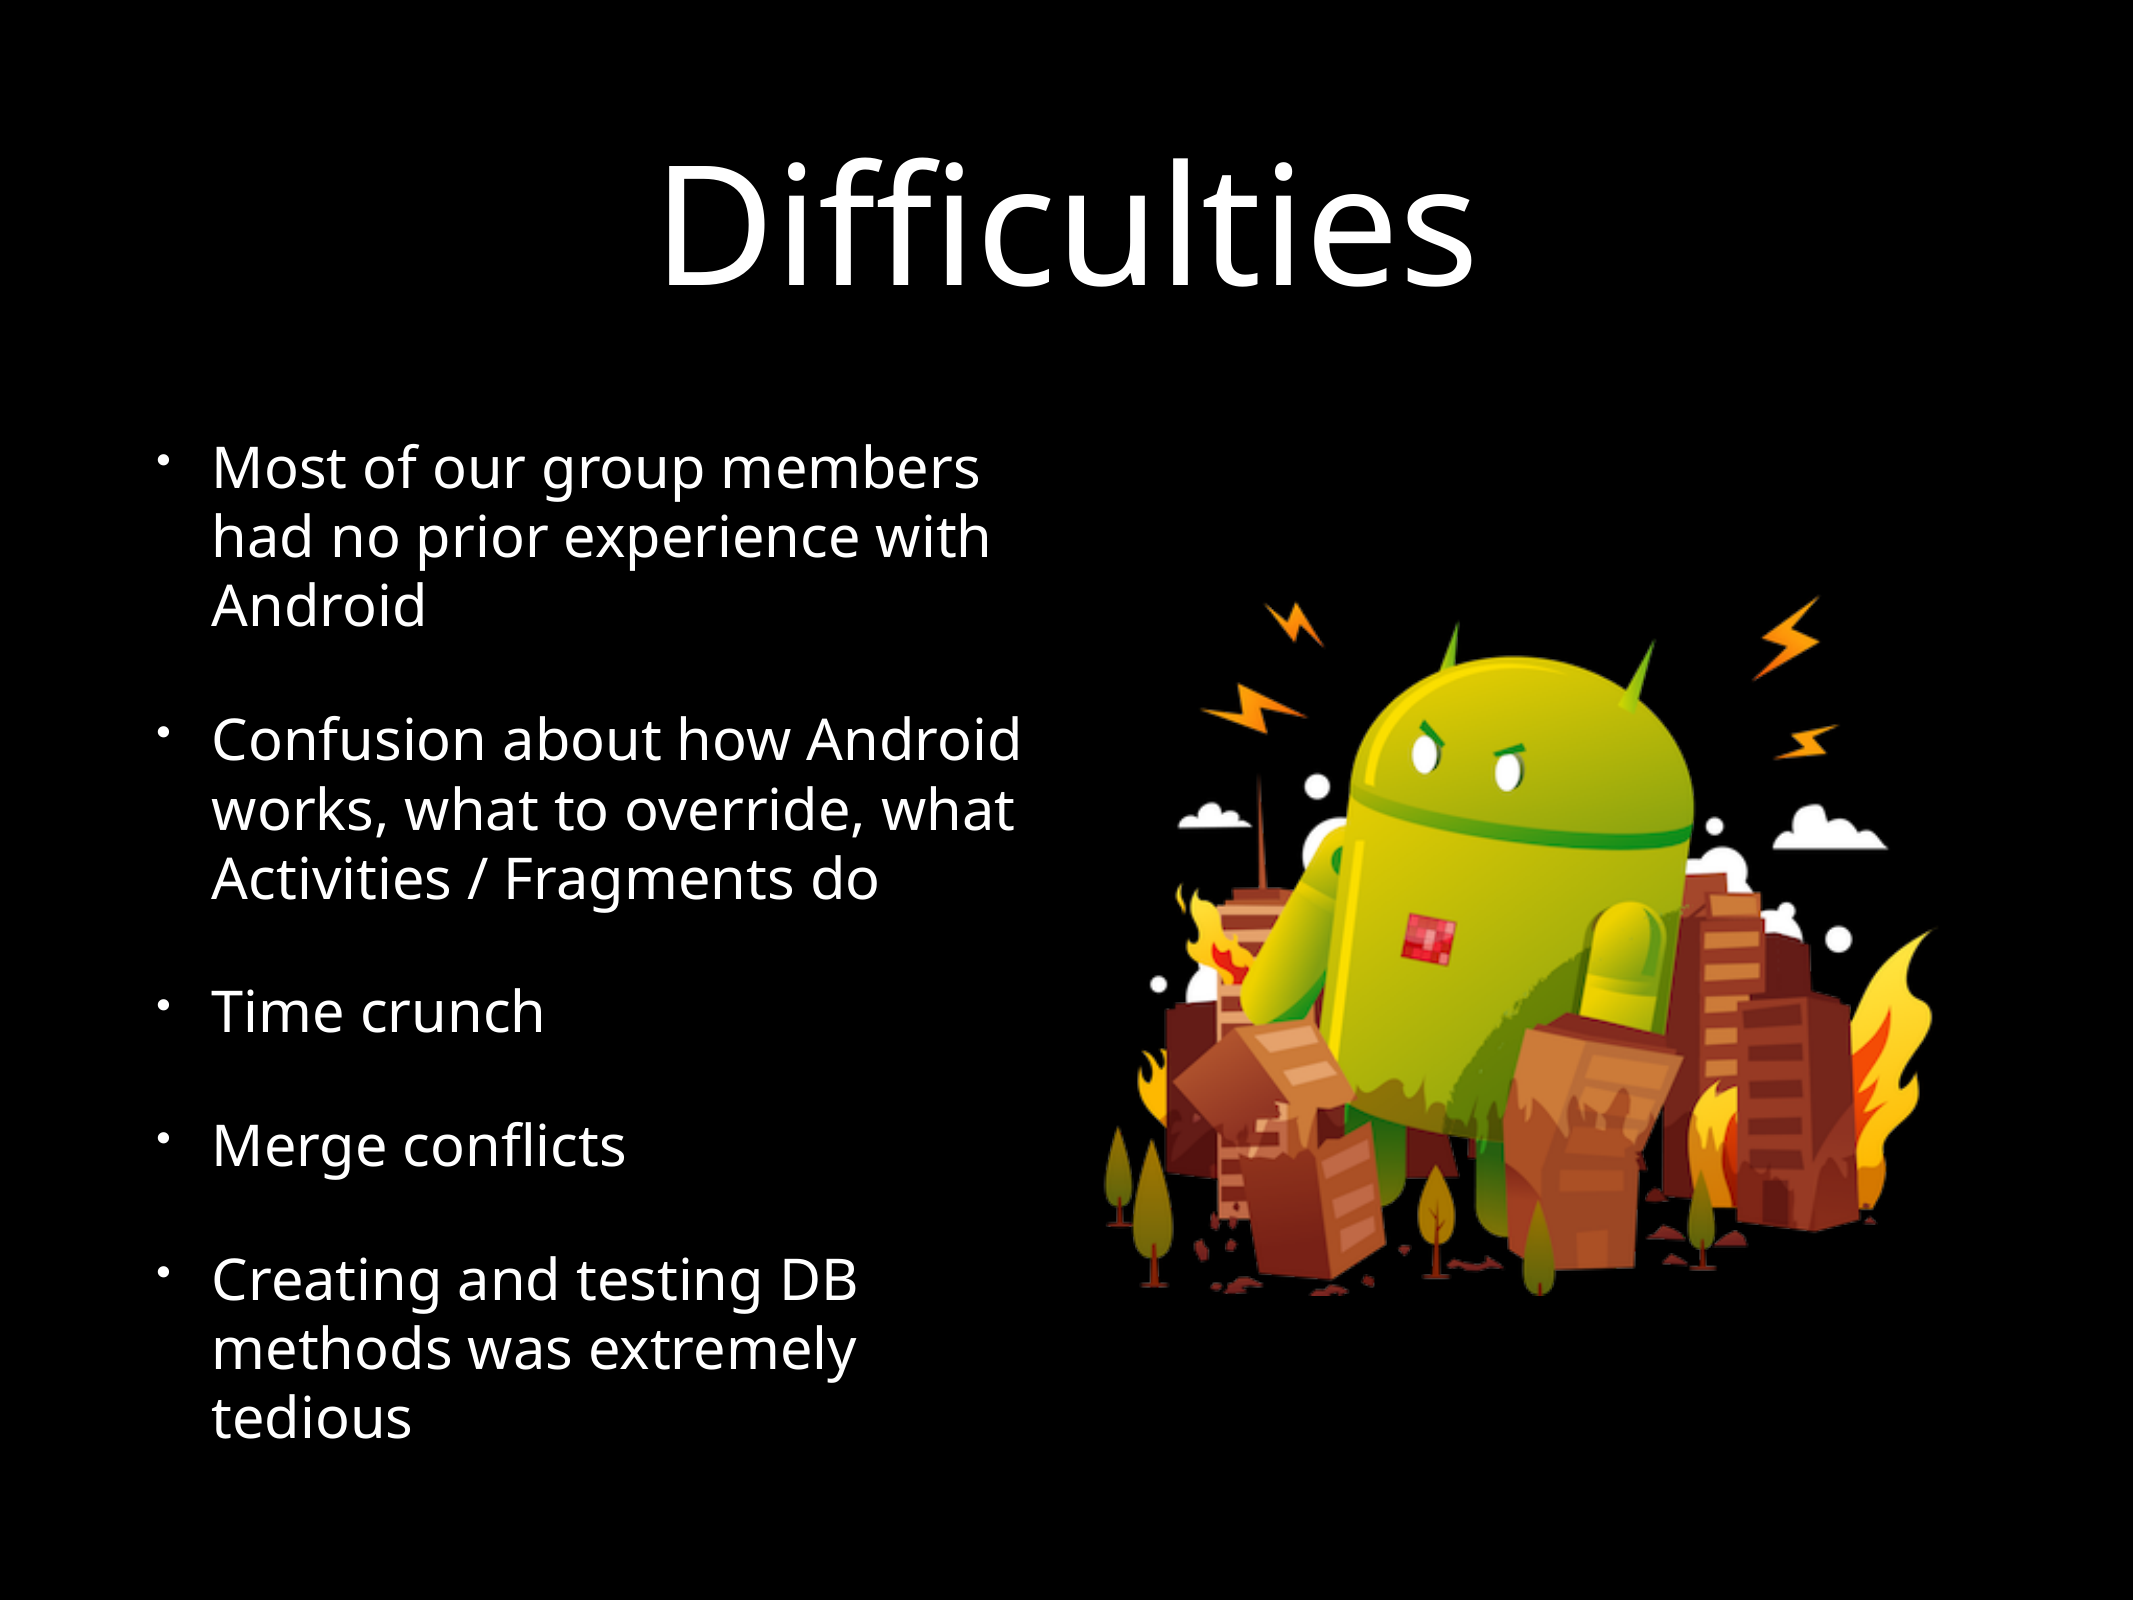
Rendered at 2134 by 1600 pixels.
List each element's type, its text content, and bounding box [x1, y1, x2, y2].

picture [1101, 585, 1978, 1296]
title Difficulties [155, 41, 1978, 397]
list Most of our group members had no prior experience with Android Confusion about how Android works, what to override, what Activities / Fragments do Time crunch Merge conflicts Creating and testing DB methods was extremely tedious [155, 424, 1032, 1457]
